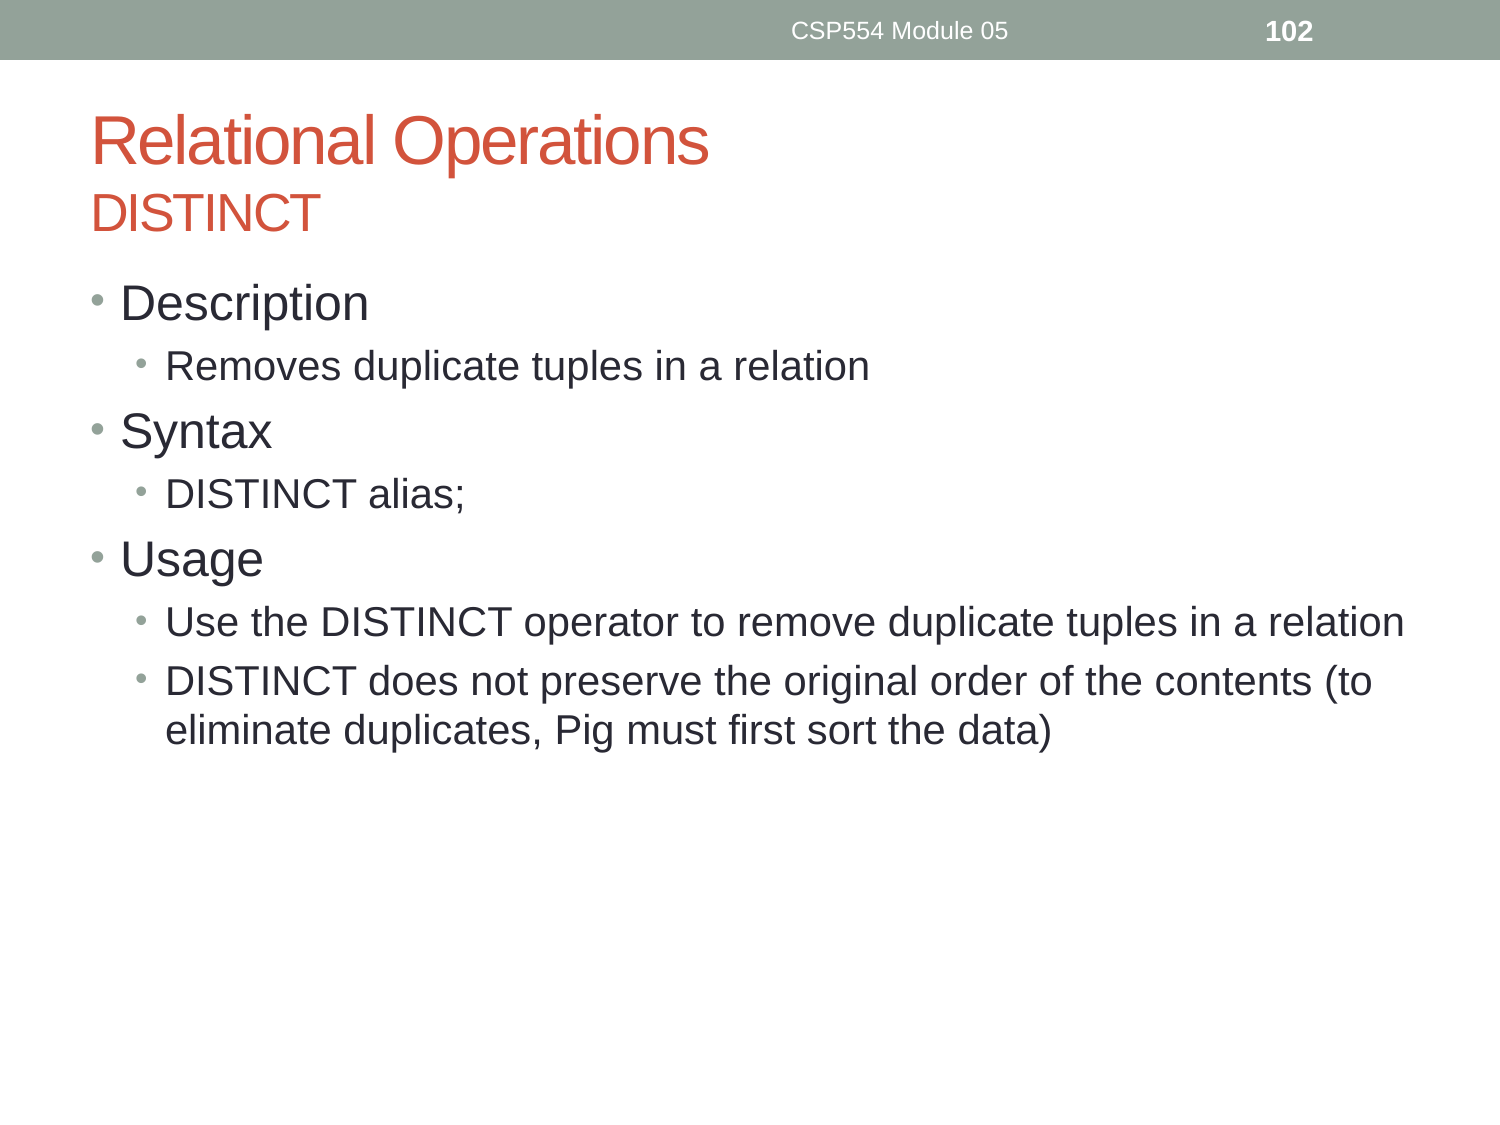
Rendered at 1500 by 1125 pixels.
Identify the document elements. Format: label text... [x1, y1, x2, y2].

slide_number 102 [1250, 3, 1425, 57]
title Relational Operations DISTINCT [75, 87, 1425, 250]
footer CSP554 Module 05 [562, 3, 1238, 57]
list Description Removes duplicate tuples in a relation Syntax DISTINCT alias; Usage Use the DISTINCT operator to remove duplicate tuples in a relation DISTINCT does not preserve the original order of the contents (to eliminate duplicates, Pig must first sort the data) [75, 262, 1425, 1063]
